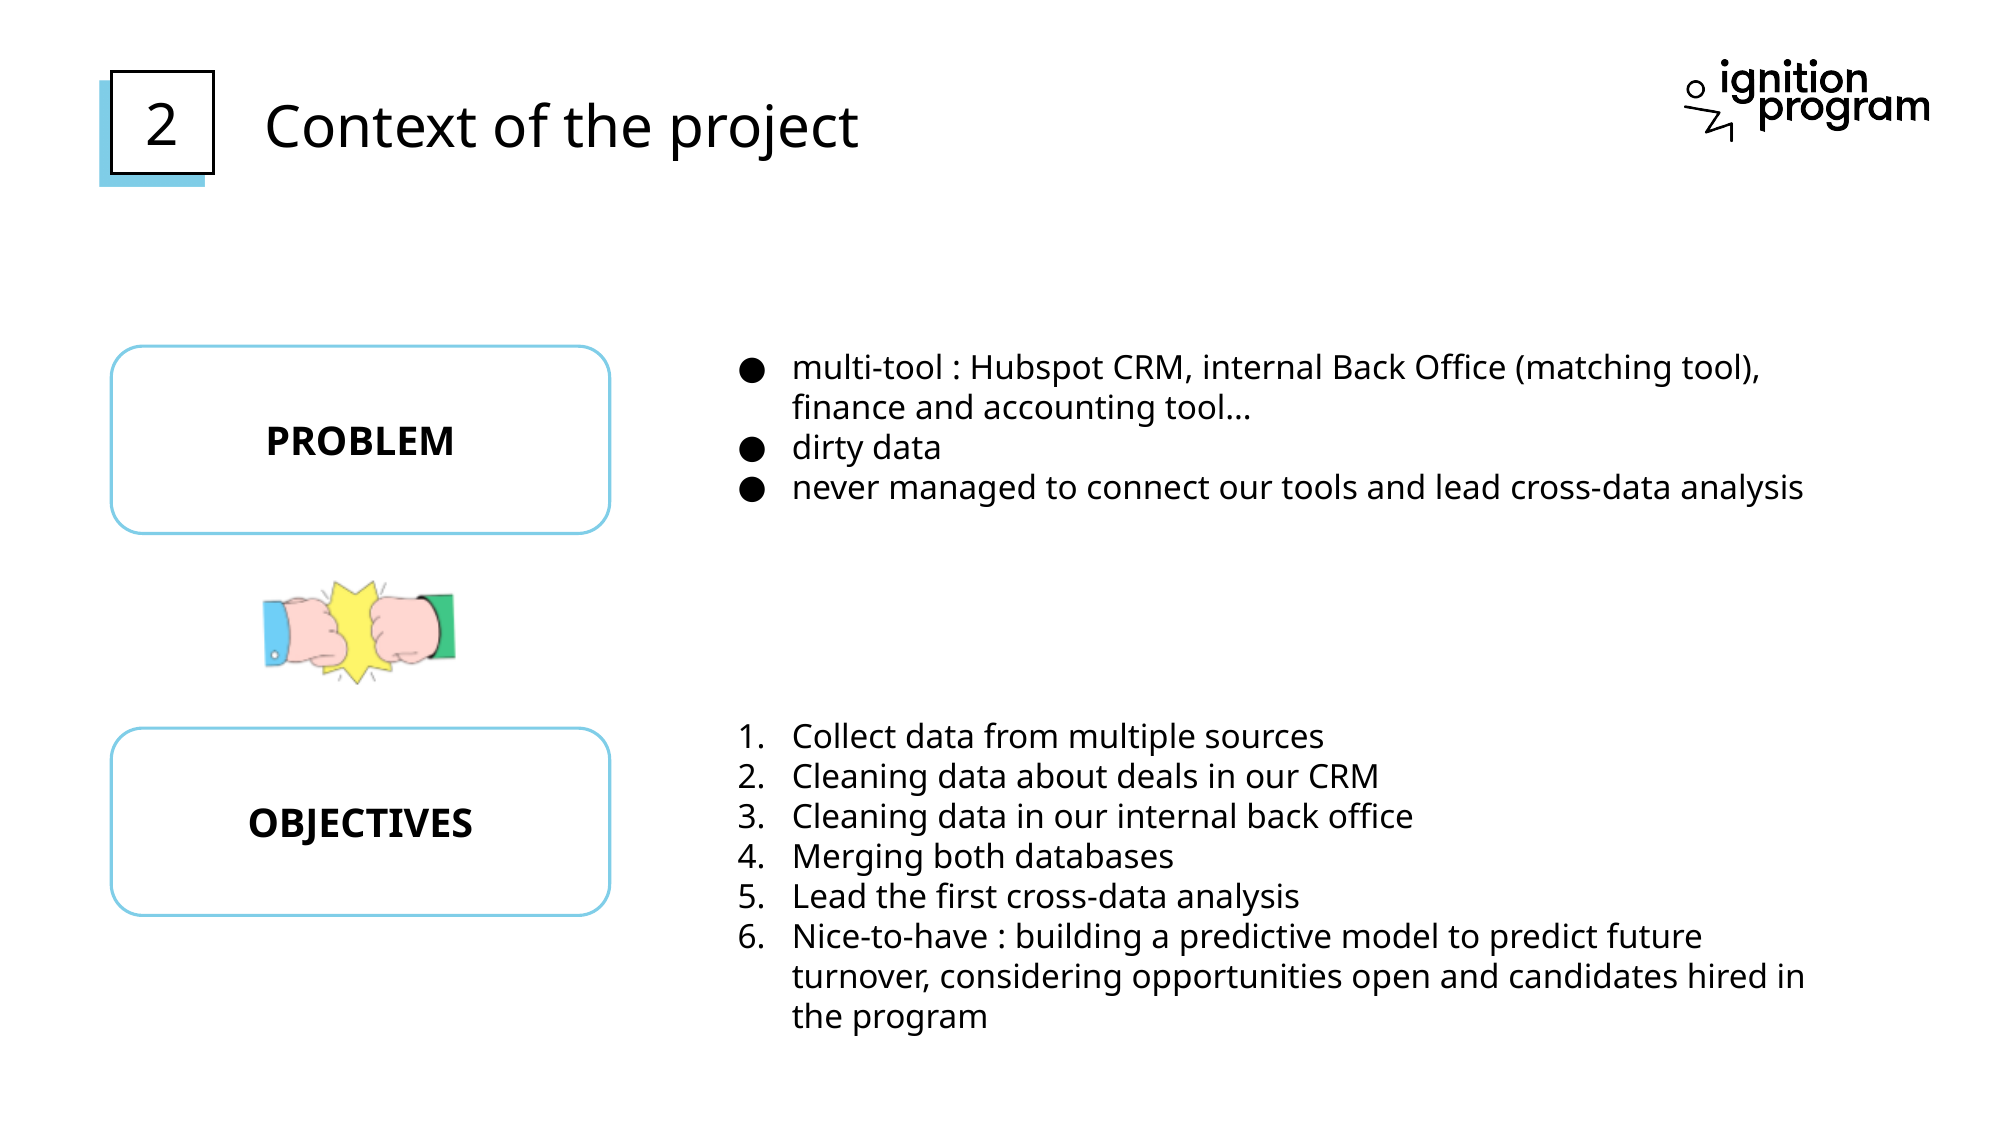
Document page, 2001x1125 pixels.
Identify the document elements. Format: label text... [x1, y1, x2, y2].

text_box multi-tool : Hubspot CRM, internal Back Office (matching tool), finance and accounting tool… dirty data never managed to connect our tools and lead cross-data analysis [701, 331, 1835, 521]
text_box Context of the project [249, 81, 1655, 167]
text_box OBJECTIVES [111, 728, 610, 916]
text_box PROBLEM [111, 346, 610, 534]
picture [215, 551, 506, 710]
text_box Collect data from multiple sources Cleaning data about deals in our CRM Cleaning data in our internal back office Merging both databases Lead the first cross-data analysis Nice-to-have : building a predictive model to predict future turnover, considering opportunities open and candidates hired in the program [701, 700, 1835, 1051]
picture [1674, 49, 1939, 152]
text_box 2 [111, 71, 214, 174]
